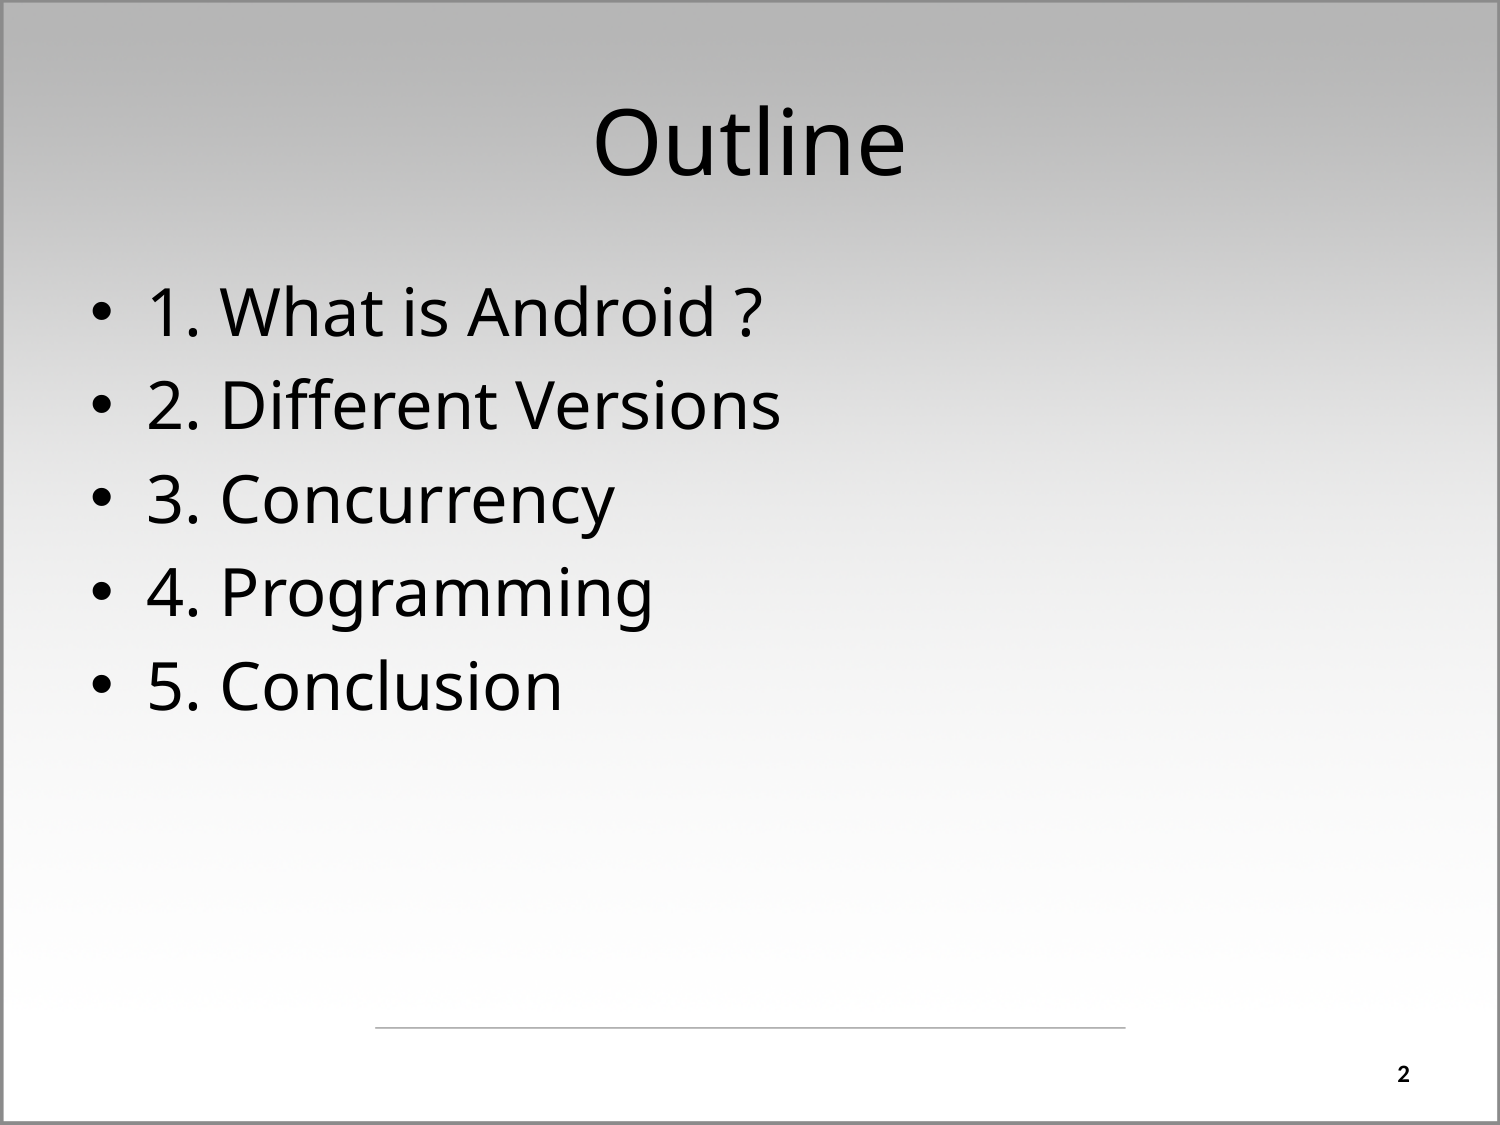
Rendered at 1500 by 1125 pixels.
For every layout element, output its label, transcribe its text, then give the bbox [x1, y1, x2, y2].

list 1. What is Android ? 2. Different Versions 3. Concurrency 4. Programming 5. Conclusion [75, 262, 1425, 1005]
picture [0, 0, 1500, 1125]
title Outline [75, 45, 1425, 233]
slide_number 2 [1074, 1042, 1425, 1103]
